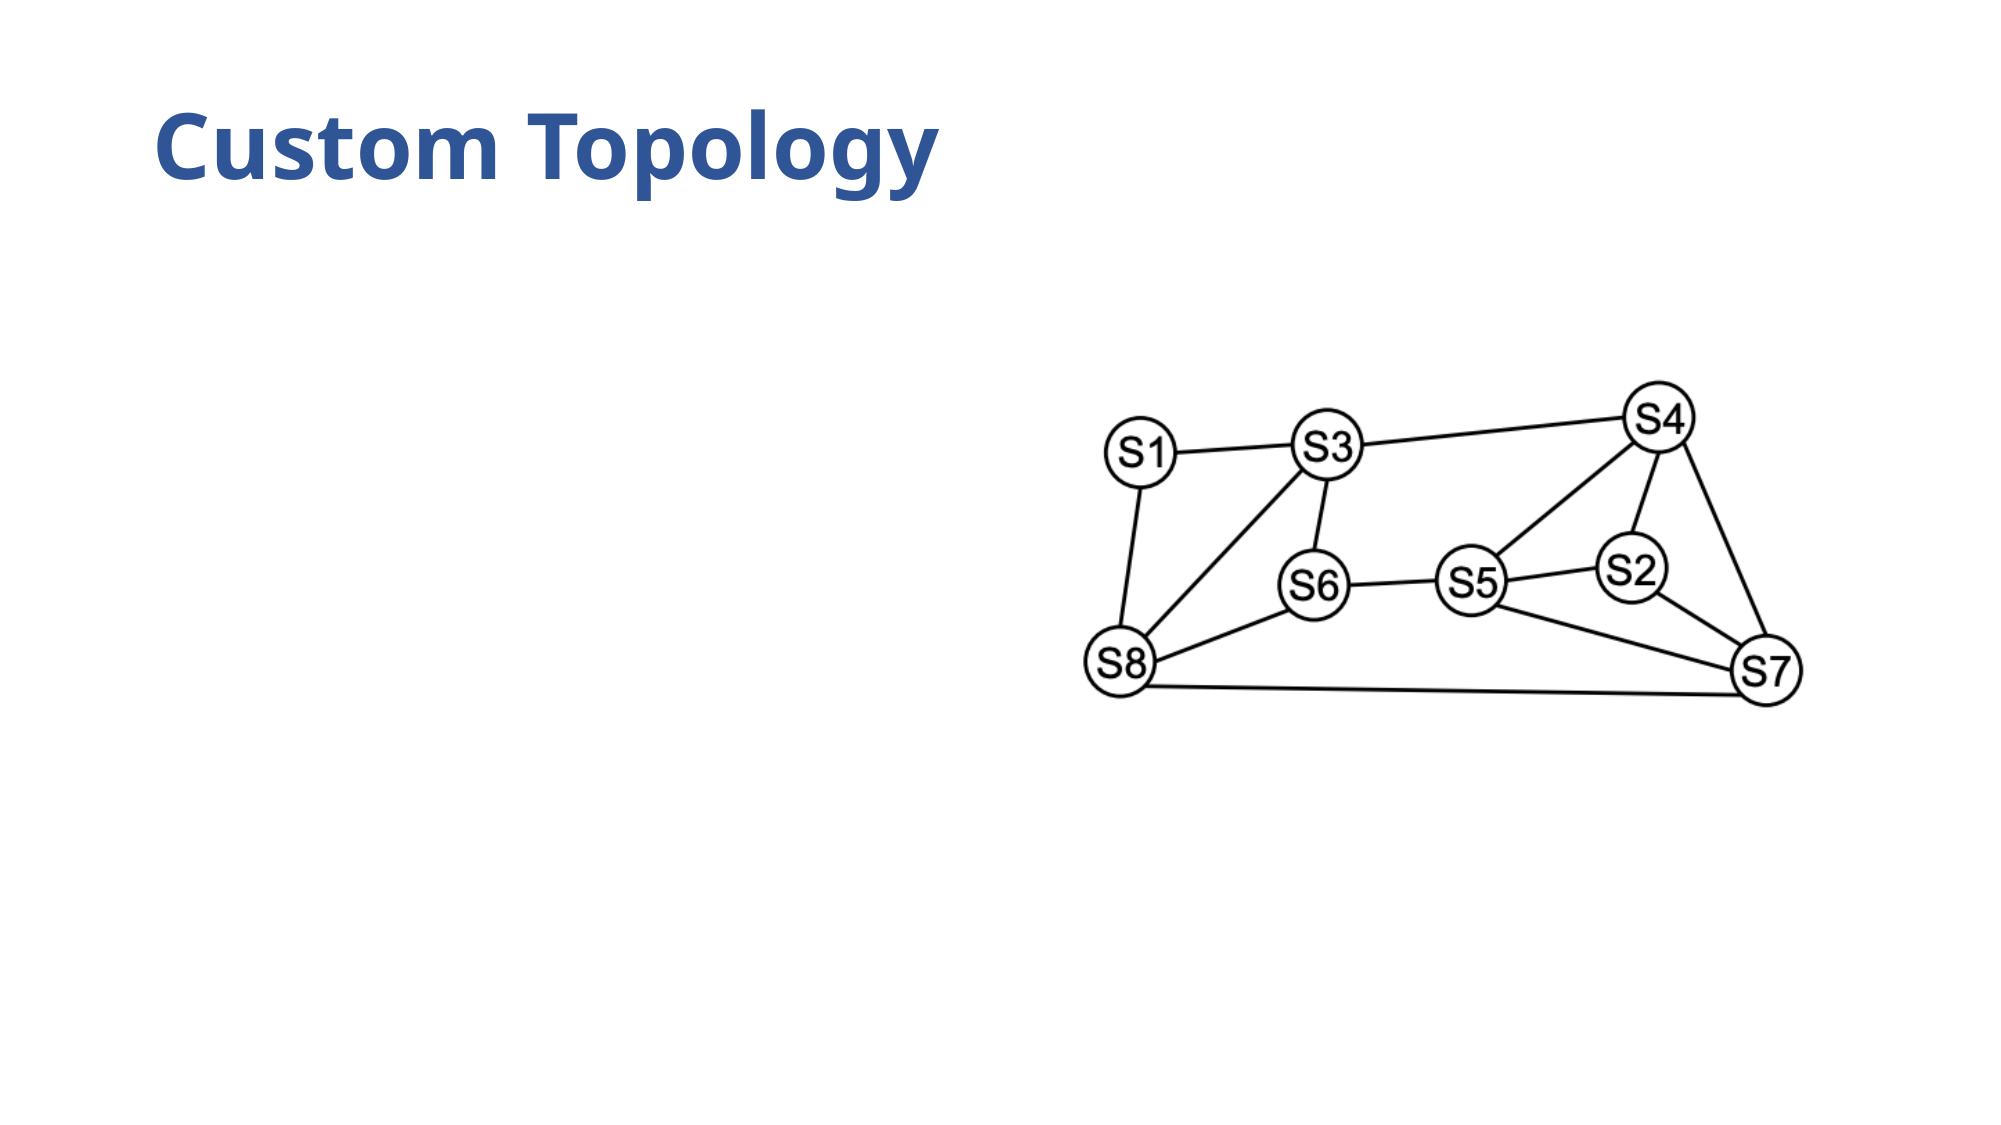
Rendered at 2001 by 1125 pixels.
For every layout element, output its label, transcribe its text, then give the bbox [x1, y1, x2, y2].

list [1017, 336, 1863, 719]
title Custom Topology [137, 59, 1863, 240]
